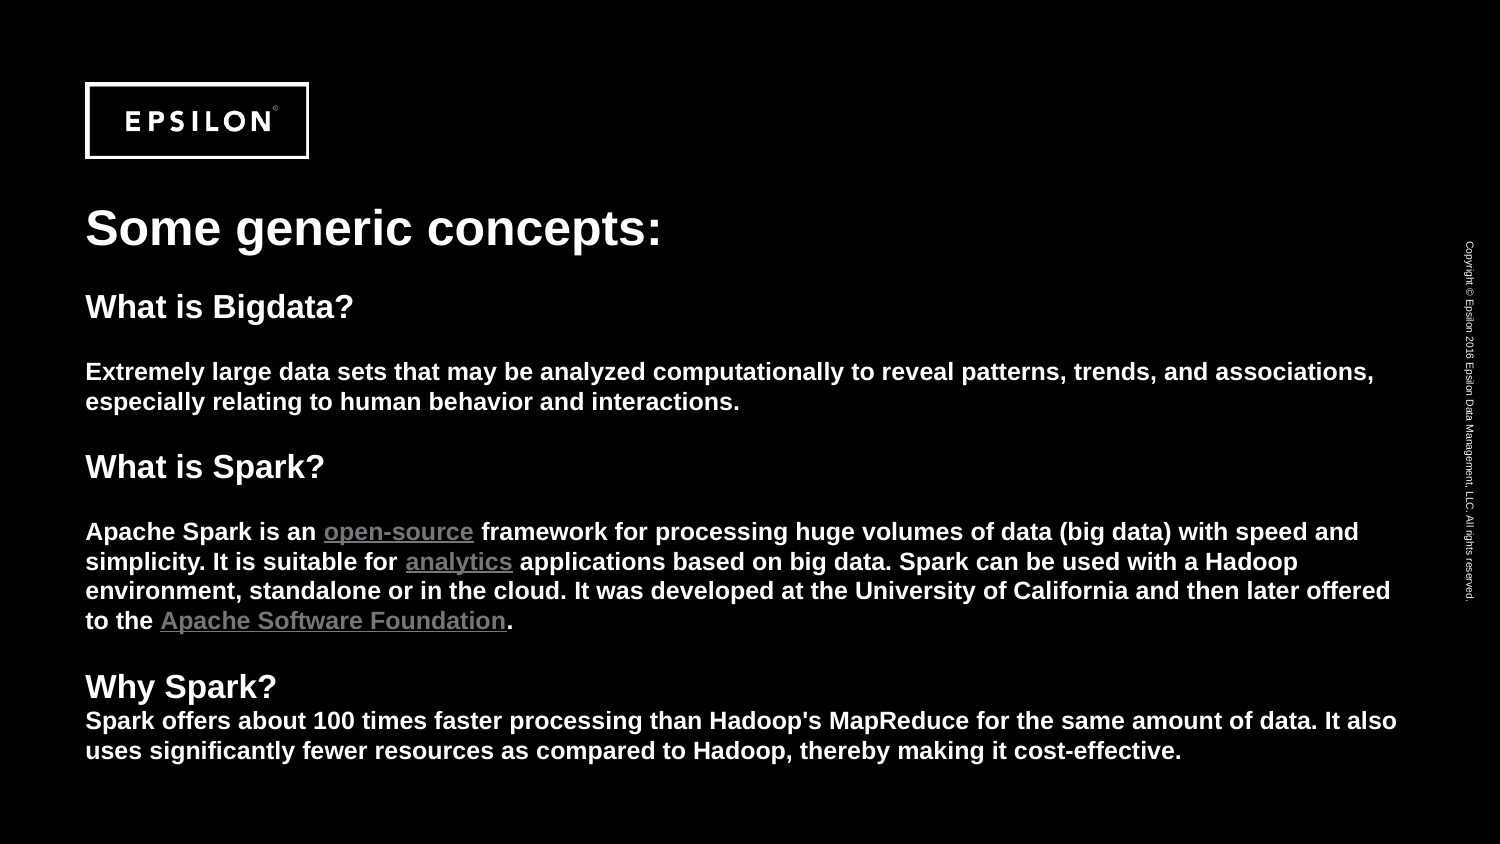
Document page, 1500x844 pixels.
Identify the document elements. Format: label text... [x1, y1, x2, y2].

title Some generic concepts: What is Bigdata? Extremely large data sets that may be analyzed computationally to reveal patterns, trends, and associations, especially relating to human behavior and interactions. What is Spark? Apache Spark is an open-source framework for processing huge volumes of data (big data) with speed and simplicity. It is suitable for analytics applications based on big data. Spark can be used with a Hadoop environment, standalone or in the cloud. It was developed at the University of California and then later offered to the Apache Software Foundation. Why Spark? Spark offers about 100 times faster processing than Hadoop's MapReduce for the same amount of data. It also uses significantly fewer resources as compared to Hadoop, thereby making it cost-effective. [70, 188, 1421, 809]
